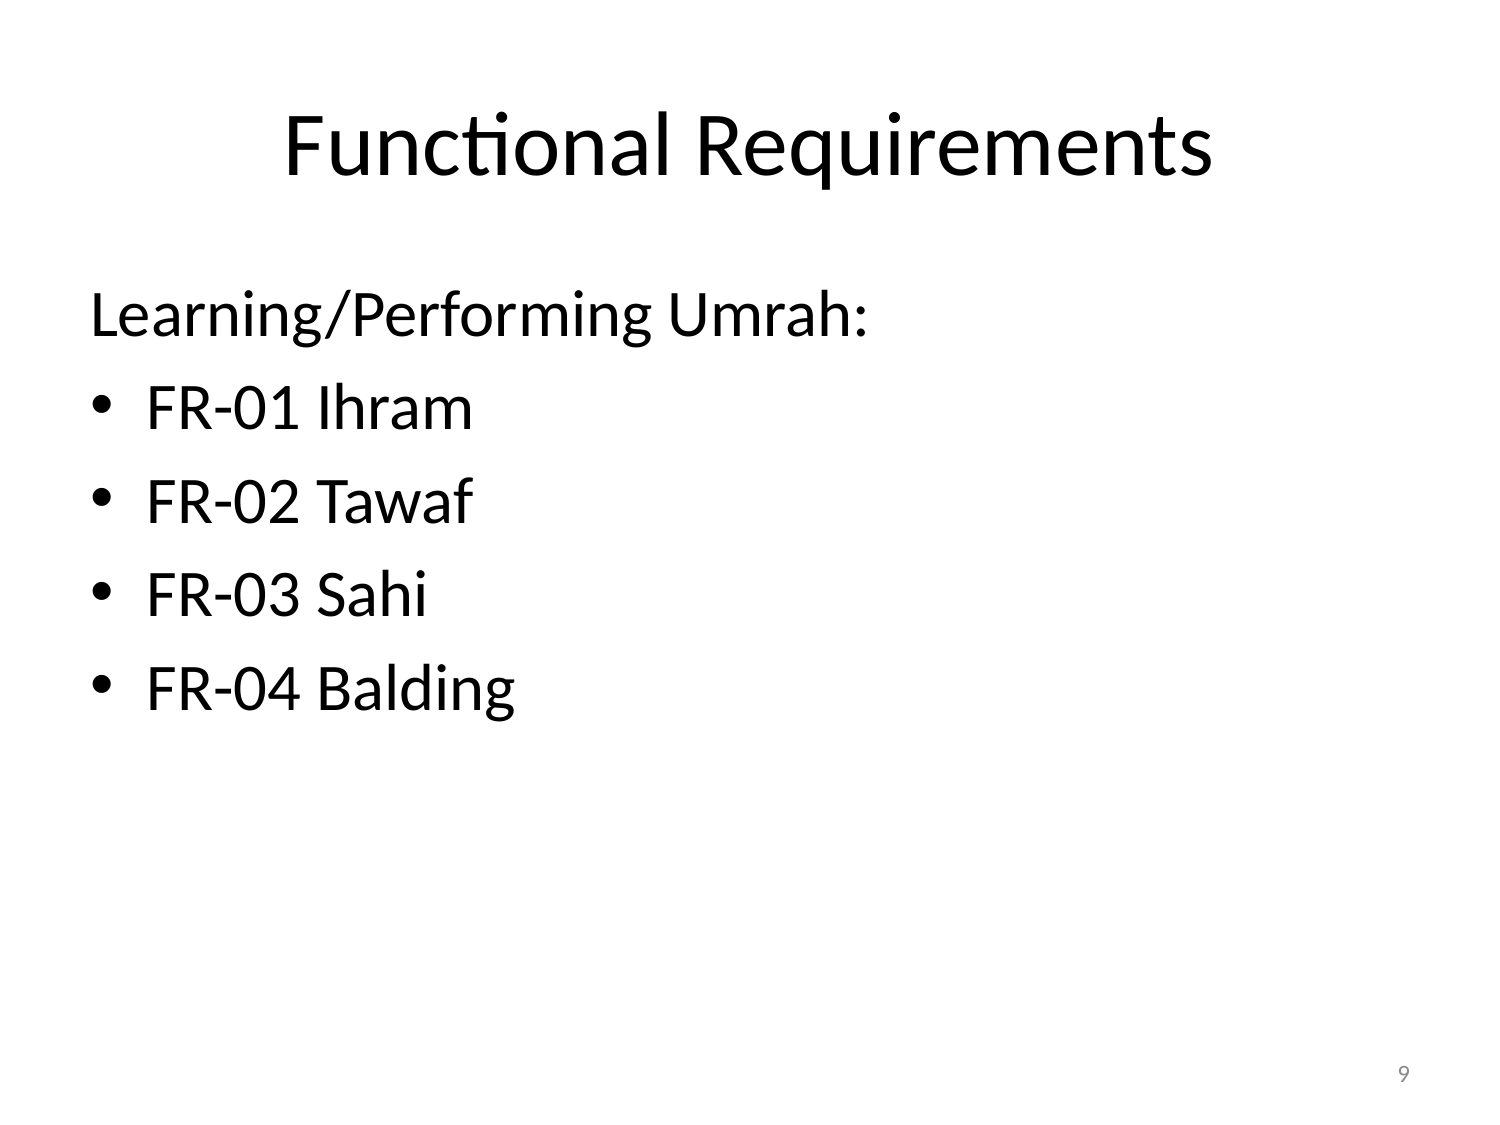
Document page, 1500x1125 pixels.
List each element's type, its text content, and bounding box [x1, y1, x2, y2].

list Learning/Performing Umrah: FR-01 Ihram FR-02 Tawaf FR-03 Sahi FR-04 Balding [75, 262, 1425, 1005]
title Functional Requirements [75, 45, 1425, 233]
slide_number 9 [1074, 1042, 1425, 1103]
